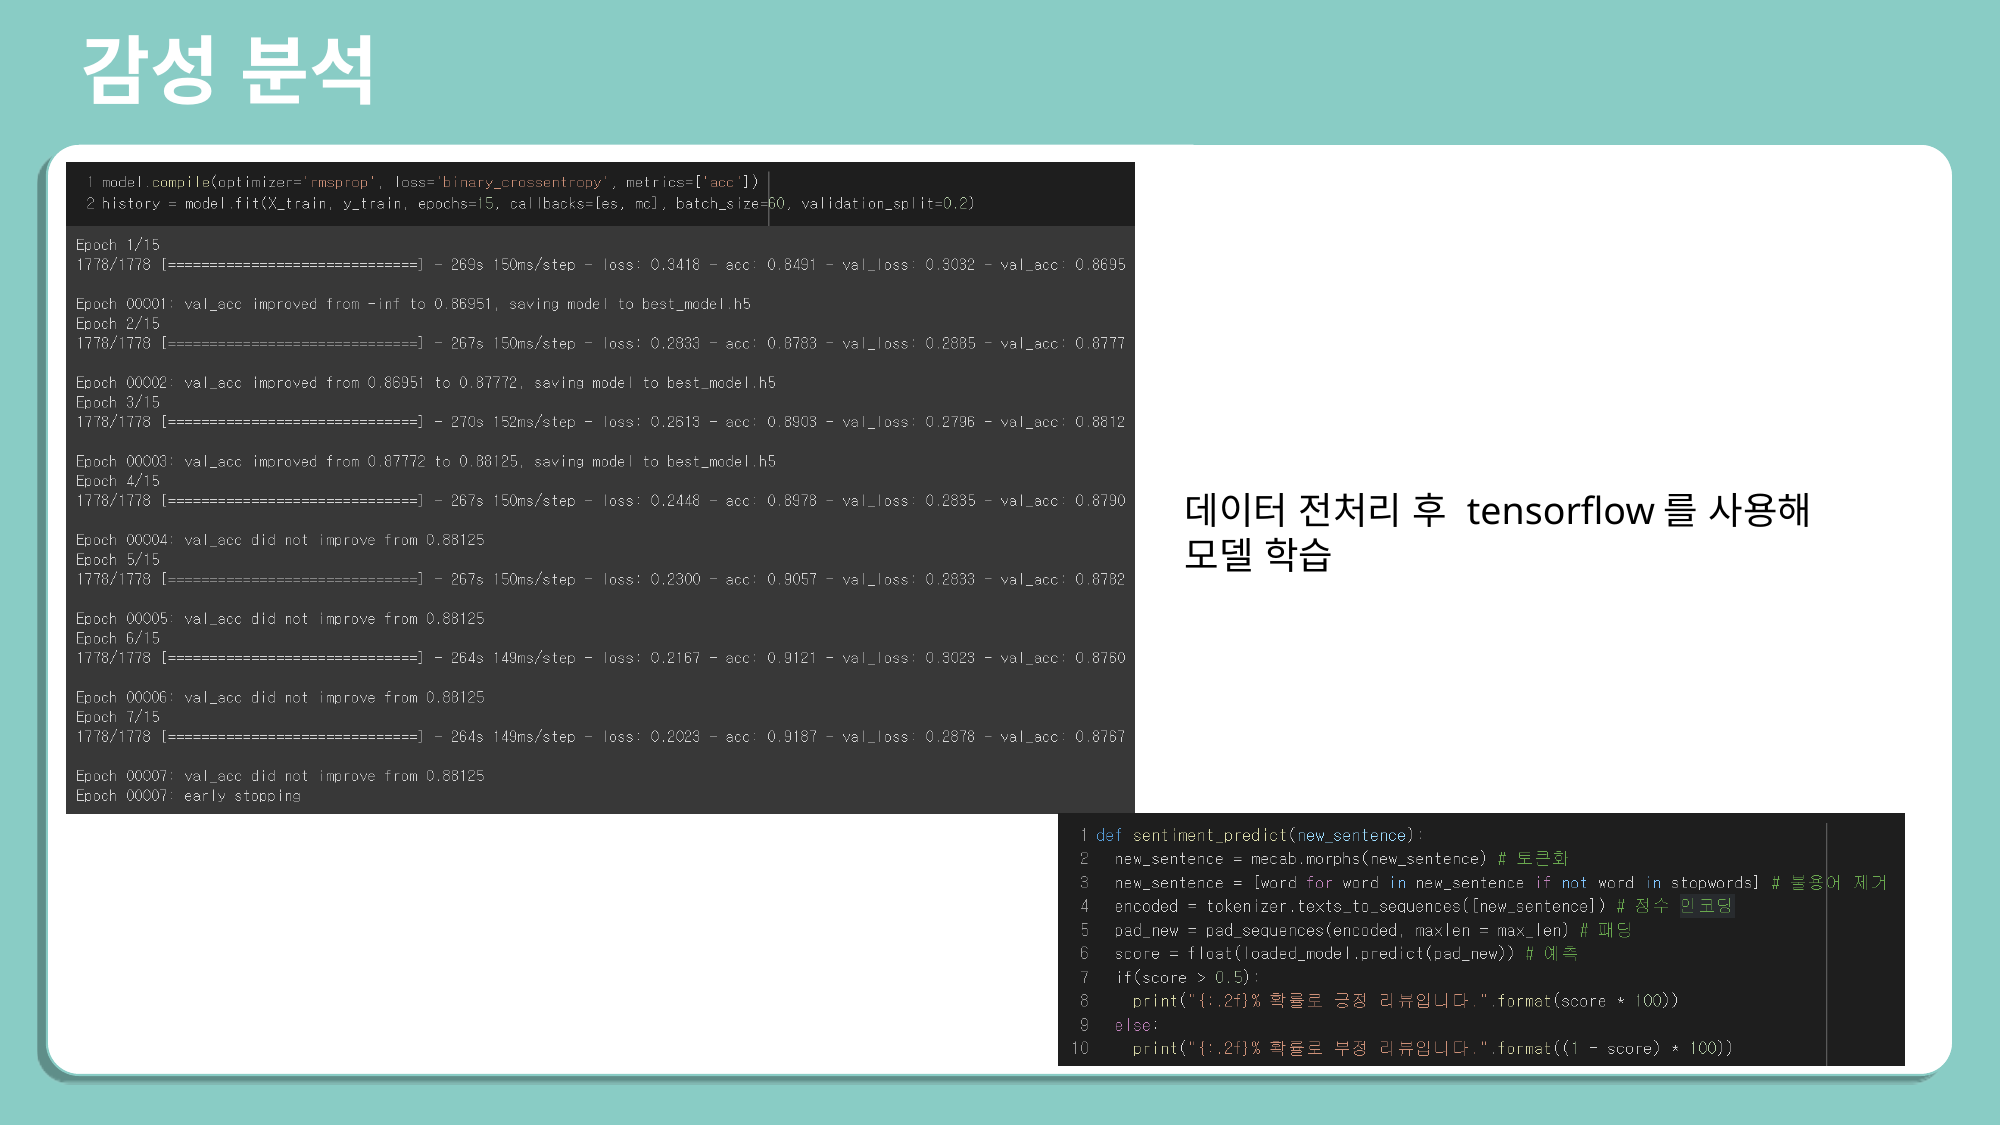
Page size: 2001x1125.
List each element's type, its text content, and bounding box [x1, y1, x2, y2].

picture [66, 162, 1905, 1066]
text_box https://soohee410.github.io/compare_tagger [46, 143, 1954, 1075]
text_box 감성 분석 [66, 15, 926, 121]
text_box 데이터 전처리 후 tensorflow를 사용해 모델 학습 [1169, 479, 1888, 585]
